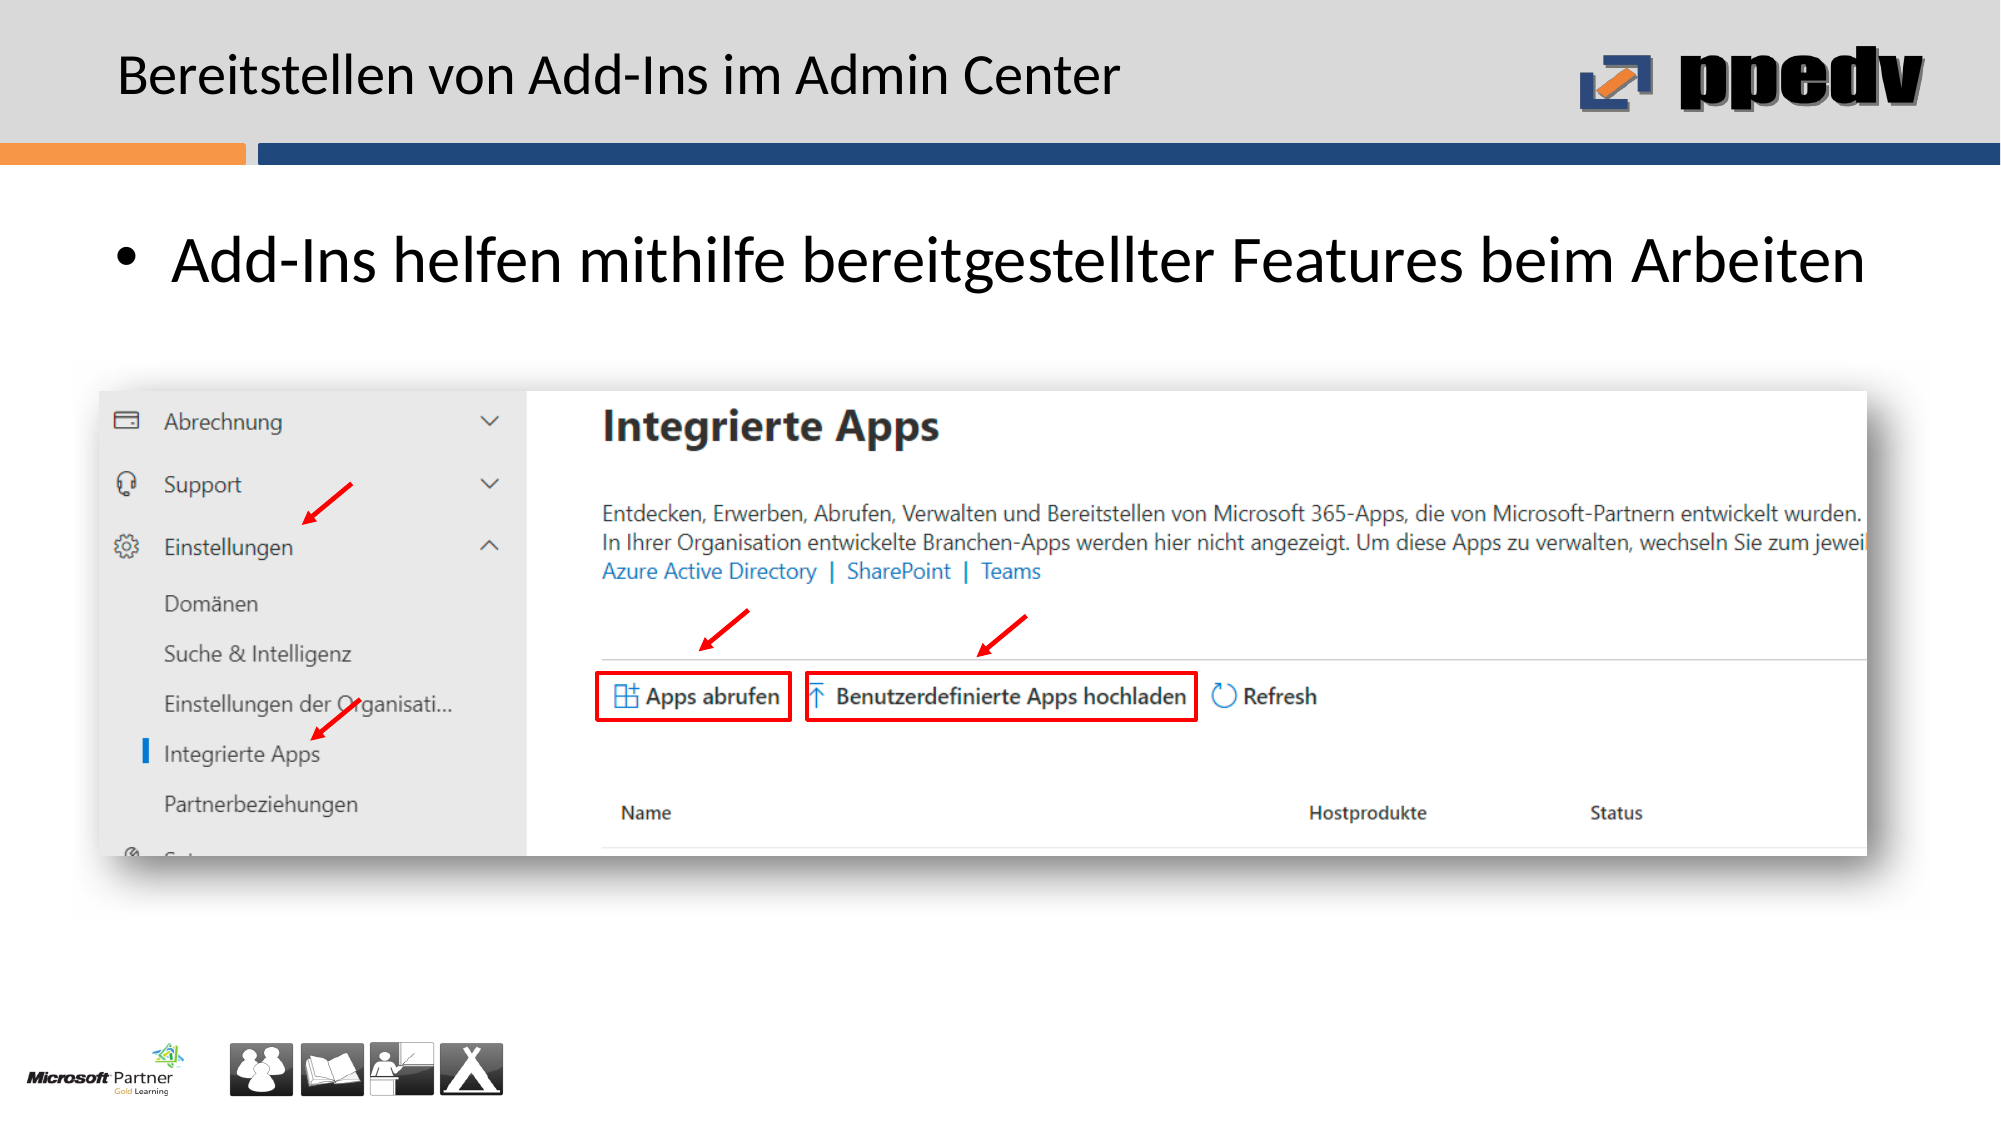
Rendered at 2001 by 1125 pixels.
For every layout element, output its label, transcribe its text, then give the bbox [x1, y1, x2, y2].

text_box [310, 698, 361, 741]
picture [7, 1023, 528, 1118]
title Bereitstellen von Add-Ins im Admin Center [102, 5, 1520, 138]
list Add-Ins helfen mithilfe bereitgestellter Features beim Arbeiten [99, 208, 1900, 356]
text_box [698, 609, 749, 652]
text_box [976, 615, 1027, 658]
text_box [301, 483, 352, 526]
picture [1566, 40, 1953, 123]
picture [99, 391, 1867, 856]
